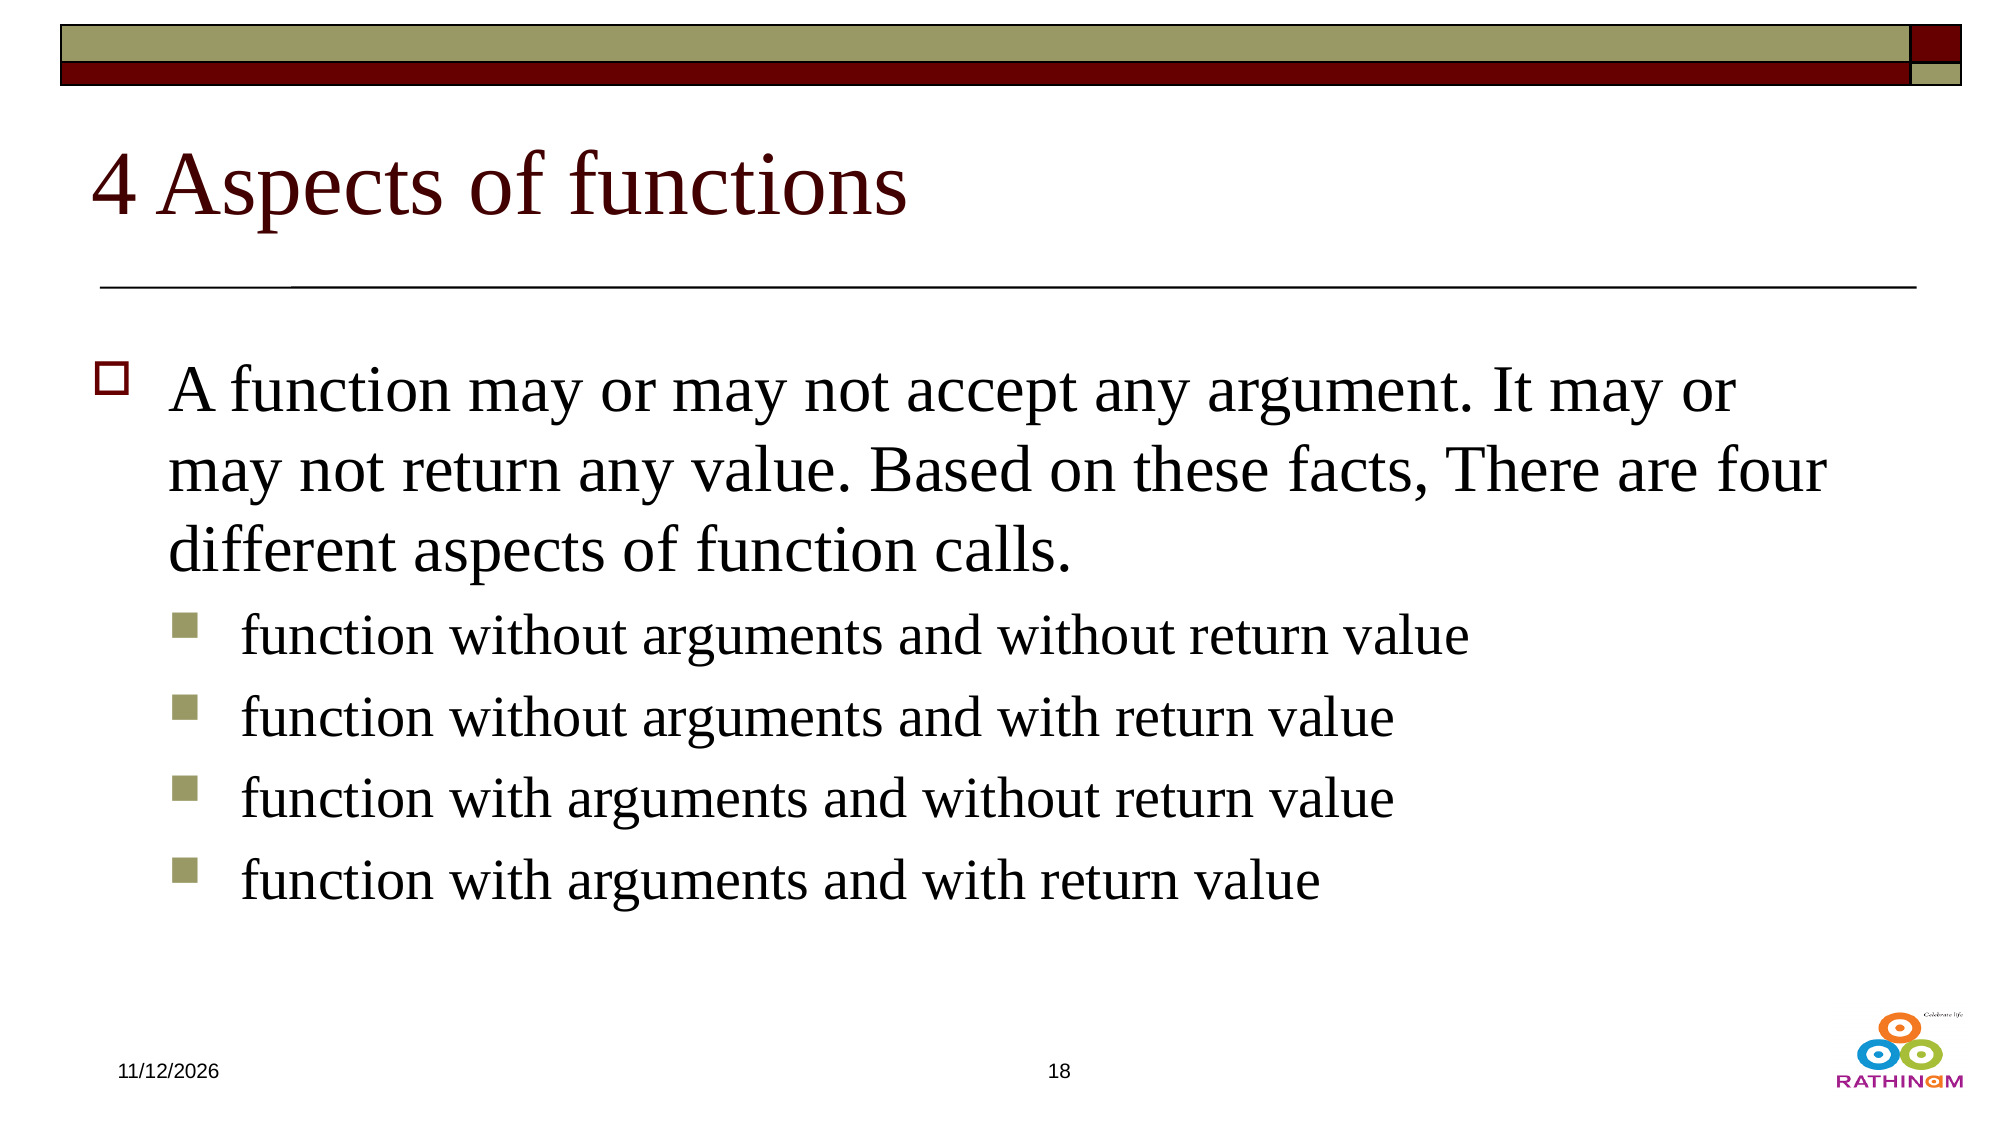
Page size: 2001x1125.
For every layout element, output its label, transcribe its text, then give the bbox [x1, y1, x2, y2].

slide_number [102, 1050, 470, 1125]
picture [1830, 1000, 1969, 1100]
list A function may or may not accept any argument. It may or may not return any value. Based on these facts, There are four different aspects of function calls. function without arguments and without return value function without arguments and with return value function with arguments and without return value function with arguments and with return value [76, 337, 1877, 1023]
slide_number 18 [669, 1050, 1086, 1125]
title 4 Aspects of functions [76, 52, 1877, 241]
